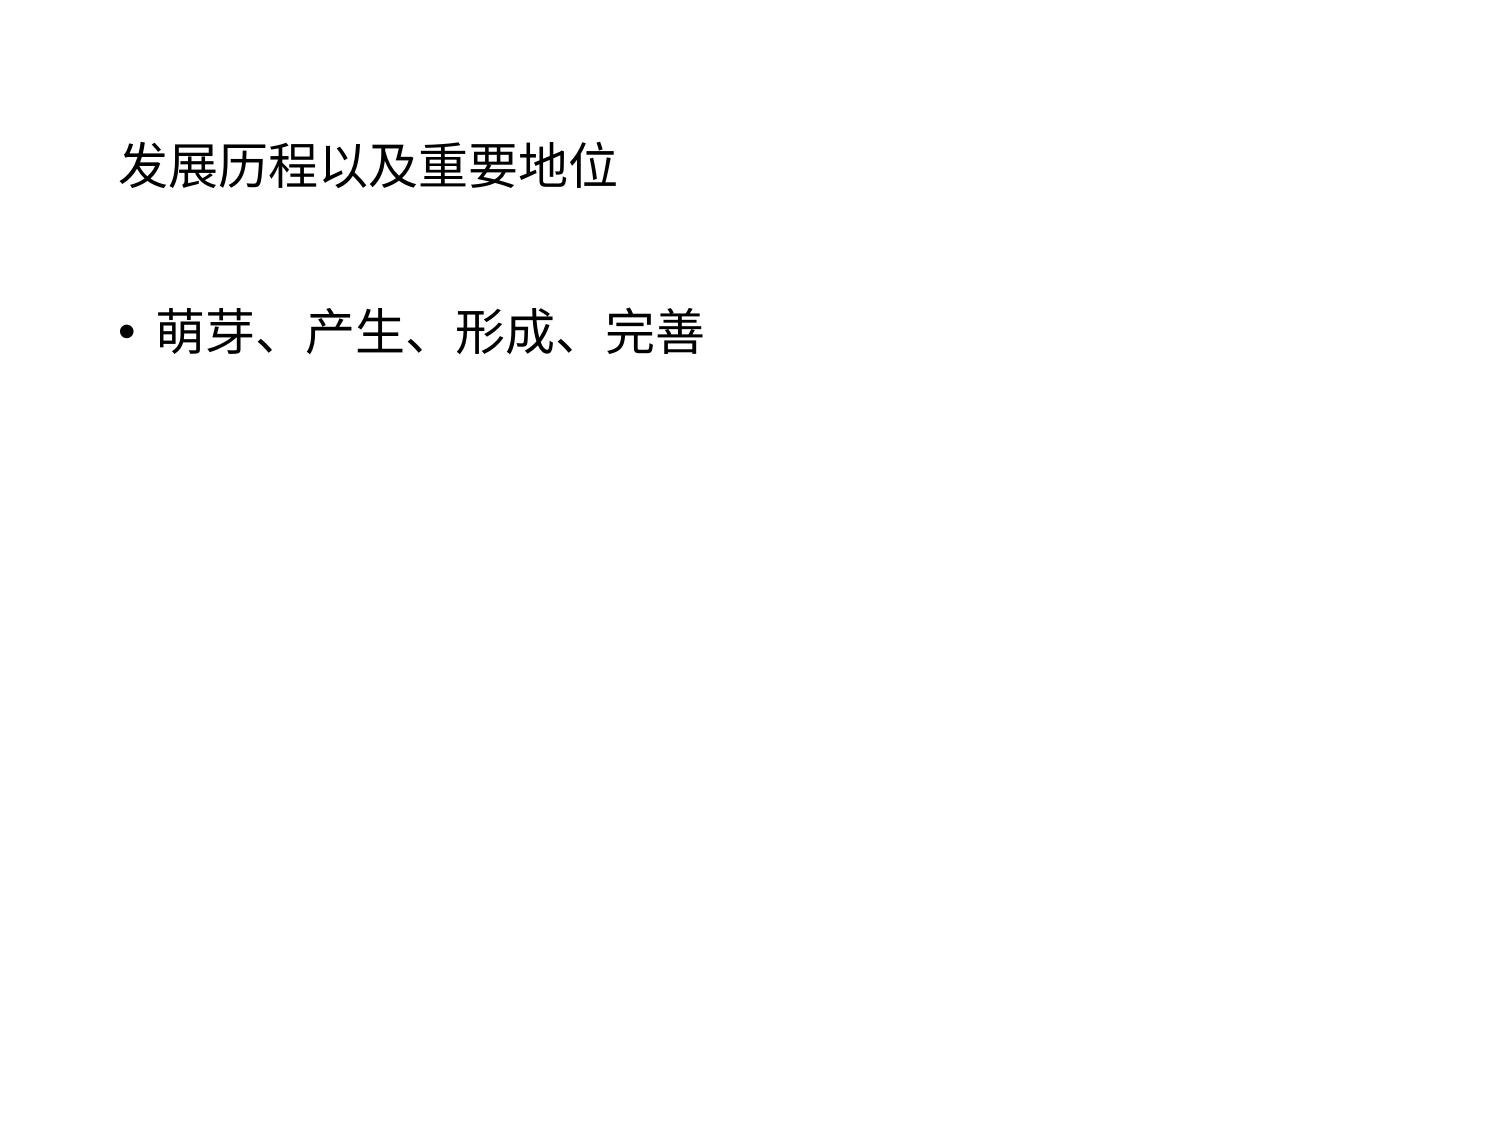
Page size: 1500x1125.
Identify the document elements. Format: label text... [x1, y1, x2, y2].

list 萌芽、产生、形成、完善 [103, 299, 1397, 1014]
title 发展历程以及重要地位 [103, 59, 1397, 278]
